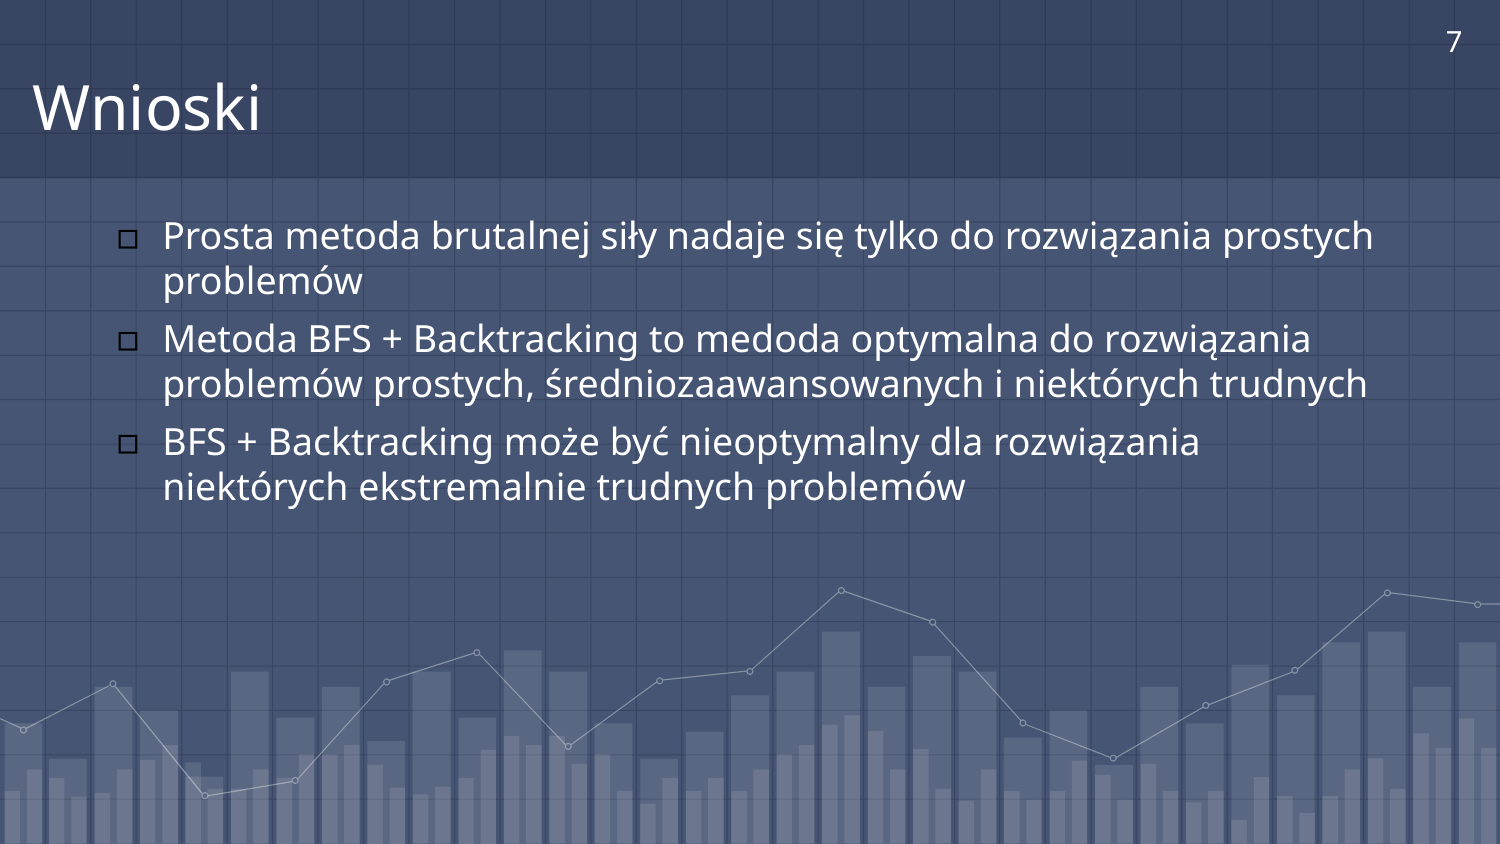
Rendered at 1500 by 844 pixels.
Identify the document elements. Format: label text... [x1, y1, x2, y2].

title Wnioski [17, 17, 1279, 159]
list Prosta metoda brutalnej siły nadaje się tylko do rozwiązania prostych problemów Metoda BFS + Backtracking to medoda optymalna do rozwiązania problemów prostych, średniozaawansowanych i niektórych trudnych BFS + Backtracking może być nieoptymalny dla rozwiązania niektórych ekstremalnie trudnych problemów [100, 197, 1400, 788]
slide_number 7 [1408, 0, 1500, 88]
